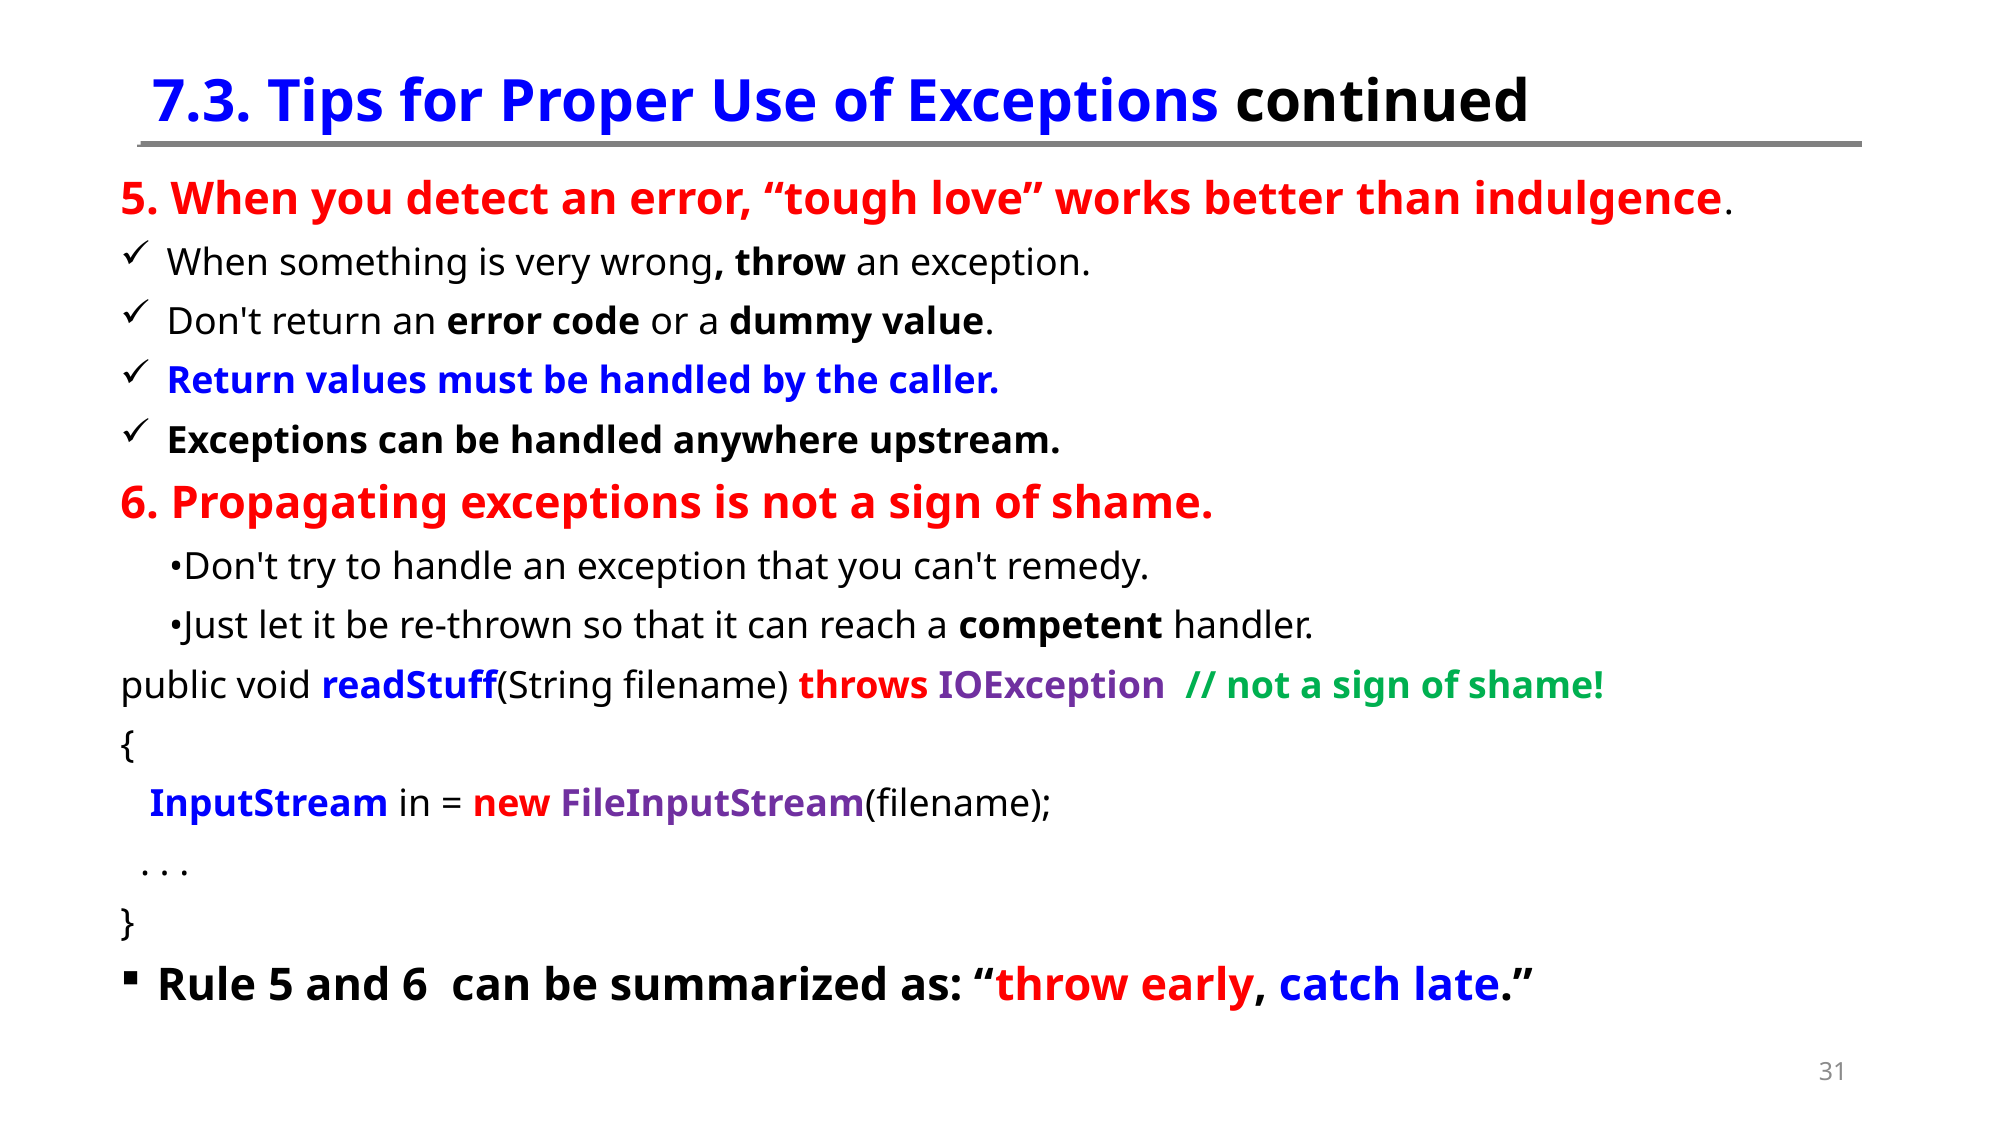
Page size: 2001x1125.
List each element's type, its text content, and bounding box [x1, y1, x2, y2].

title 7.3. Tips for Proper Use of Exceptions continued [137, 59, 1863, 145]
slide_number 31 [1412, 1042, 1863, 1103]
list 5. When you detect an error, “tough love” works better than indulgence. When something is very wrong, throw an exception. Don't return an error code or a dummy value. Return values must be handled by the caller. Exceptions can be handled anywhere upstream. 6. Propagating exceptions is not a sign of shame. •Don't try to handle an exception that you can't remedy. •Just let it be re-thrown so that it can reach a competent handler. public void readStuff(String filename) throws IOException // not a sign of shame! { InputStream in = new FileInputStream(filename); . . . } Rule 5 and 6 can be summarized as: “throw early, catch late.” [105, 168, 1954, 1019]
